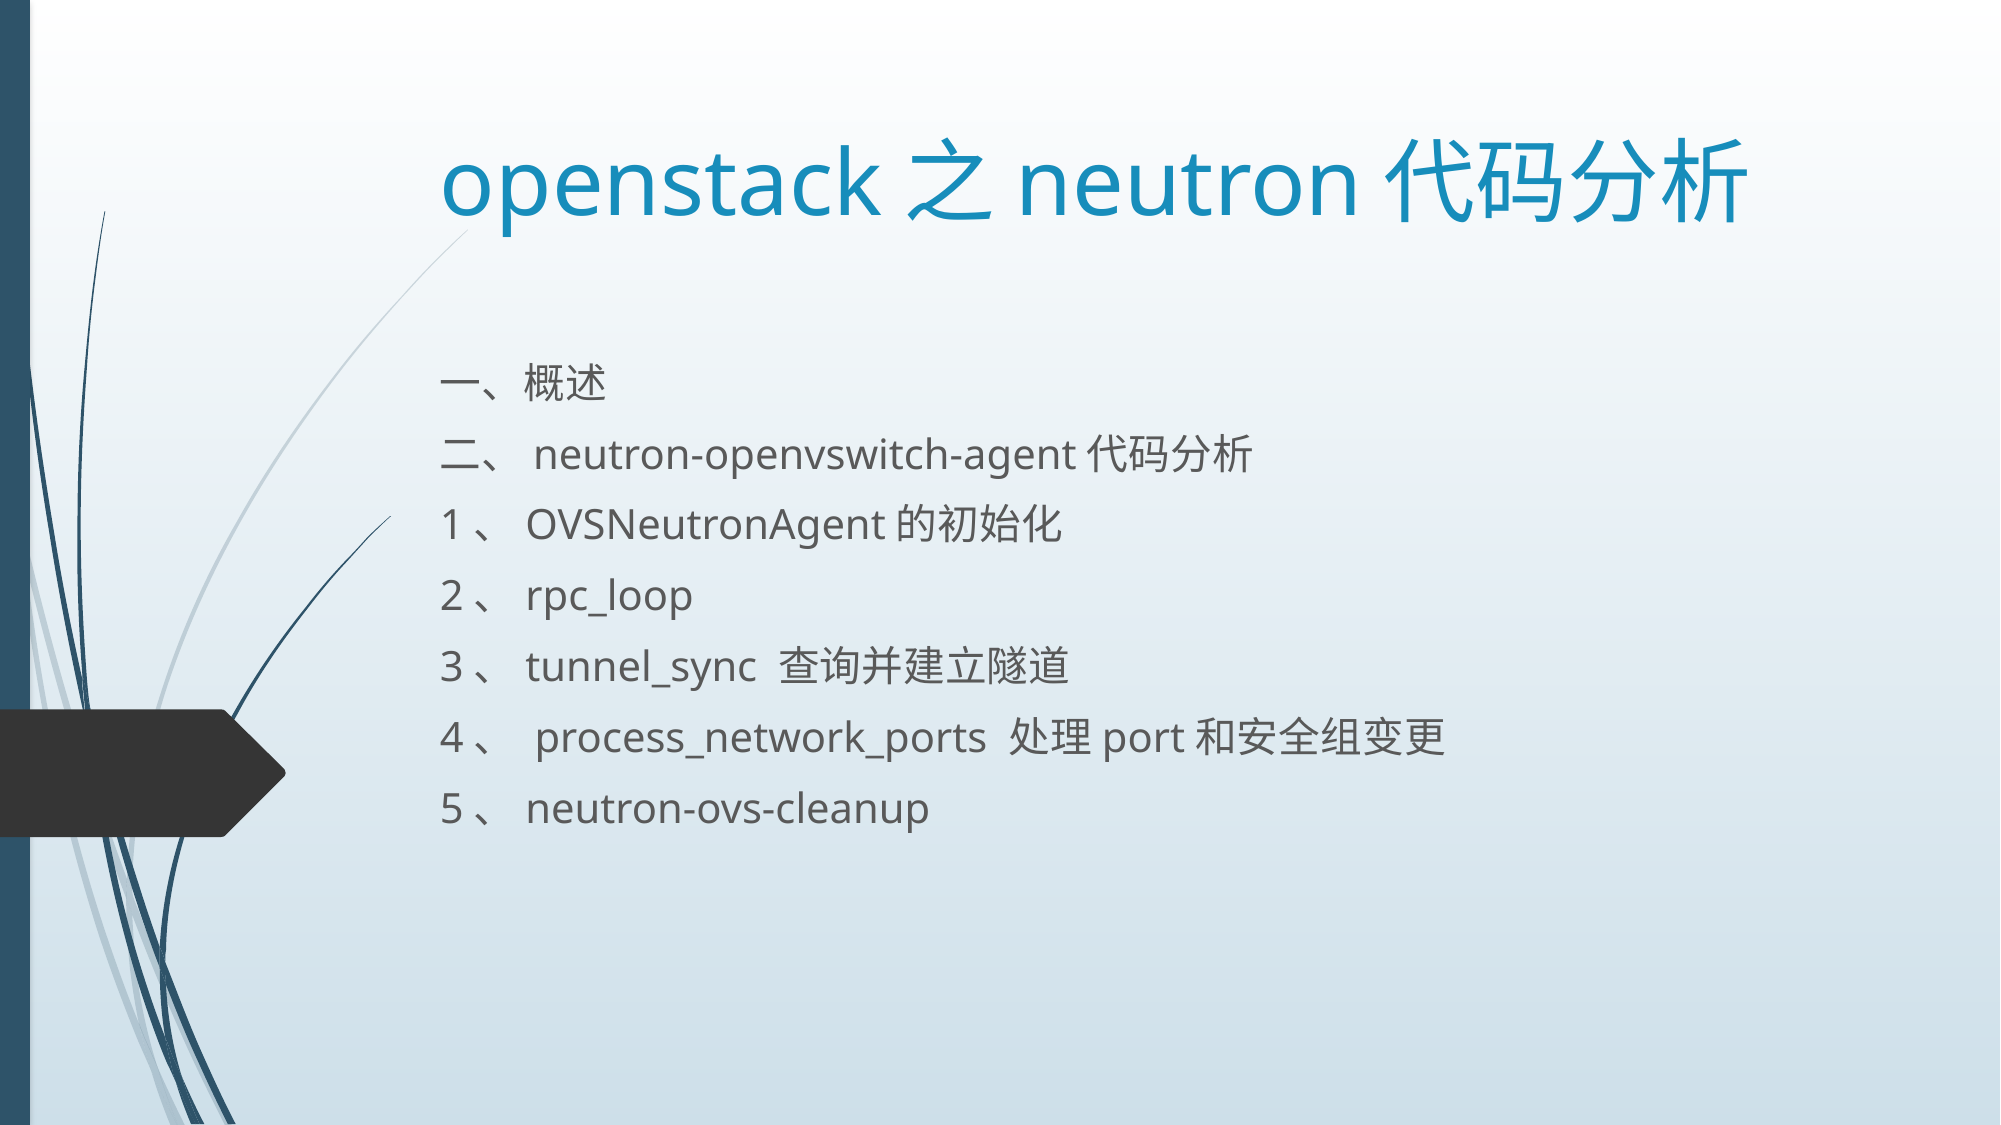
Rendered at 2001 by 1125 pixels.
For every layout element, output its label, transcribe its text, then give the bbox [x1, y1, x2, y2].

subtitle 一、概述 二、neutron-openvswitch-agent代码分析 1、OVSNeutronAgent的初始化 2、rpc_loop 3、tunnel_sync 查询并建立隧道 4、 process_network_ports 处理port和安全组变更 5、neutron-ovs-cleanup [424, 349, 1888, 883]
title openstack之neutron代码分析 [424, 115, 1888, 242]
